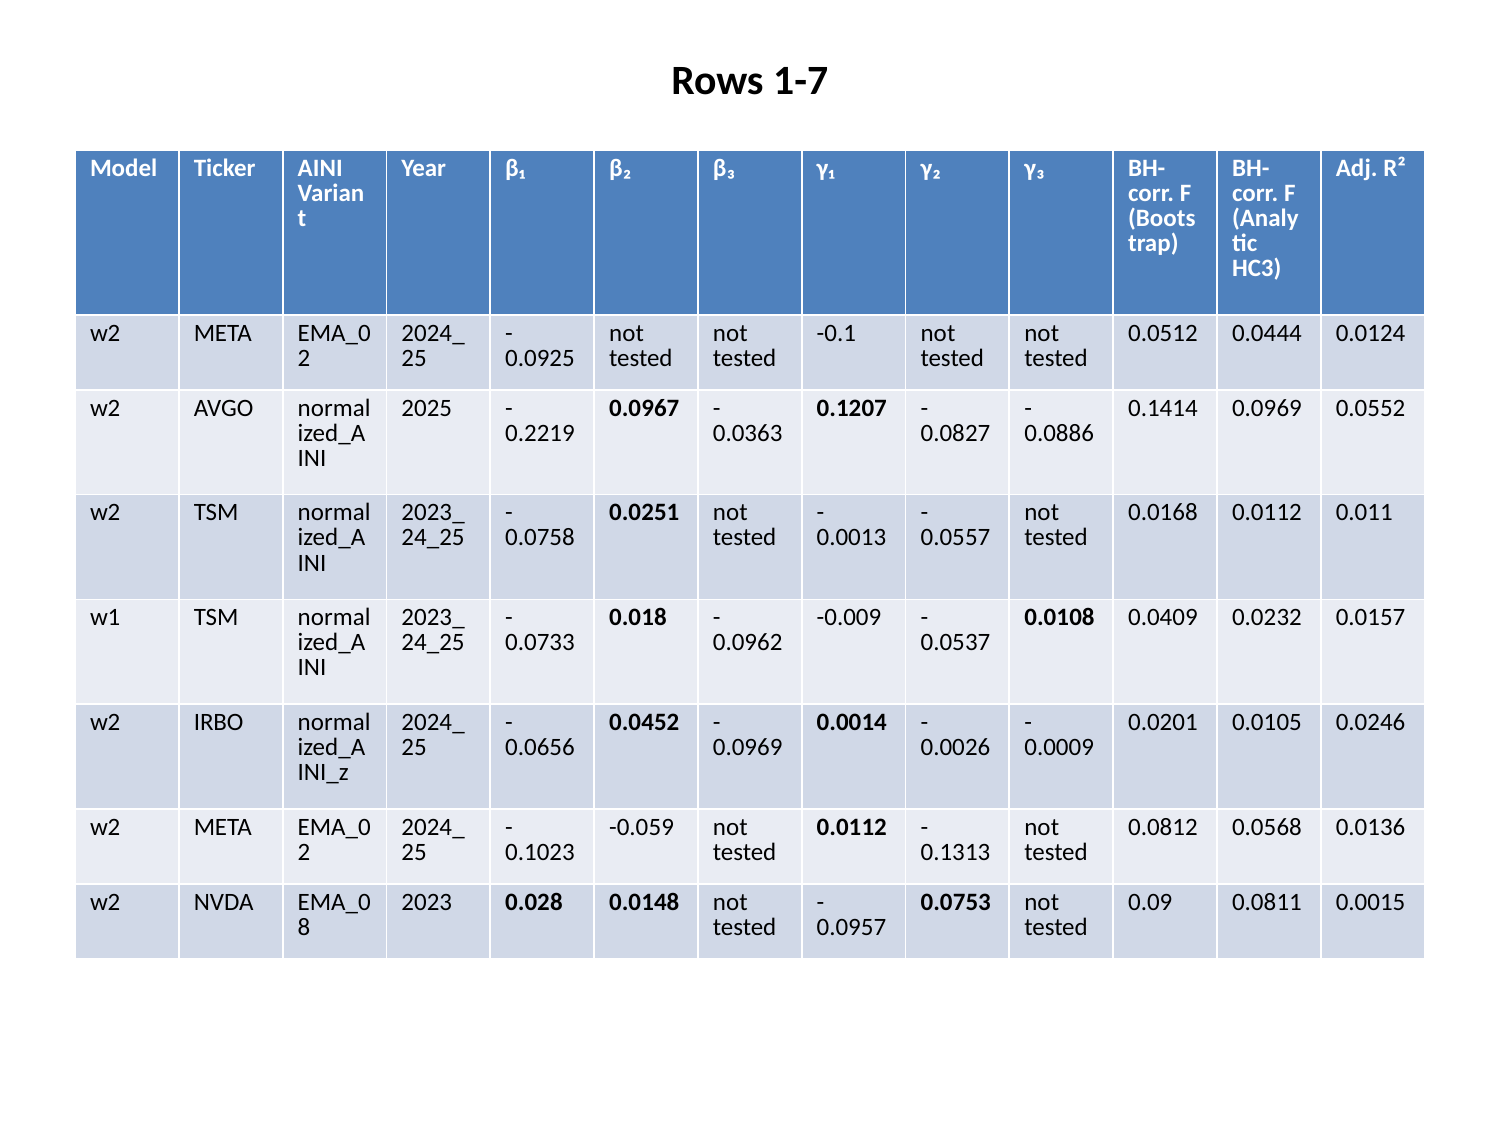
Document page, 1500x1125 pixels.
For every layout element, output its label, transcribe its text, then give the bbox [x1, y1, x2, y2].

table_cell 0.0014 [803, 705, 905, 808]
table_cell not tested [1010, 885, 1112, 958]
table_cell 0.0452 [595, 705, 697, 808]
table_cell -0.0009 [1010, 705, 1112, 808]
table_cell 0.018 [595, 600, 697, 703]
table_cell 2023 [387, 885, 489, 958]
table_cell 0.0232 [1218, 600, 1320, 703]
table_cell -0.0013 [803, 495, 905, 599]
table_cell w2 [76, 391, 178, 494]
table_header Ticker [180, 151, 282, 314]
table_cell 0.028 [491, 885, 593, 958]
table_header γ₁ [803, 151, 905, 314]
table_cell TSM [180, 495, 282, 599]
table_header β₂ [595, 151, 697, 314]
table_header Adj. R² [1322, 151, 1424, 314]
table_header β₃ [699, 151, 801, 314]
table_header Model [76, 151, 178, 314]
table_cell 0.0168 [1114, 495, 1216, 599]
table_cell 0.0136 [1322, 810, 1424, 883]
table_cell AVGO [180, 391, 282, 494]
table_cell w2 [76, 810, 178, 883]
table_cell -0.0925 [491, 316, 593, 389]
table_cell 2024_25 [387, 316, 489, 389]
table_cell 0.0112 [803, 810, 905, 883]
table_cell -0.0957 [803, 885, 905, 958]
table_cell TSM [180, 600, 282, 703]
table_cell not tested [1010, 495, 1112, 599]
table_cell -0.0026 [906, 705, 1008, 808]
table_header γ₃ [1010, 151, 1112, 314]
table_cell -0.0656 [491, 705, 593, 808]
text_box Rows 1-7 [656, 45, 844, 110]
table_cell not tested [699, 316, 801, 389]
table_cell META [180, 316, 282, 389]
table_cell not tested [699, 495, 801, 599]
table_cell not tested [699, 810, 801, 883]
table_cell META [180, 810, 282, 883]
table_cell w1 [76, 600, 178, 703]
table_cell -0.1313 [906, 810, 1008, 883]
table_cell NVDA [180, 885, 282, 958]
table_cell 0.1414 [1114, 391, 1216, 494]
table_cell w2 [76, 705, 178, 808]
table_cell 0.1207 [803, 391, 905, 494]
table_cell 0.0812 [1114, 810, 1216, 883]
table_cell 2024_25 [387, 705, 489, 808]
table_cell IRBO [180, 705, 282, 808]
table_cell 0.0753 [906, 885, 1008, 958]
table_cell -0.009 [803, 600, 905, 703]
table_cell -0.0969 [699, 705, 801, 808]
table_cell 0.0124 [1322, 316, 1424, 389]
table_cell -0.059 [595, 810, 697, 883]
table_cell 0.0811 [1218, 885, 1320, 958]
table_cell 2023_24_25 [387, 495, 489, 599]
table_cell -0.0758 [491, 495, 593, 599]
table_cell 0.0015 [1322, 885, 1424, 958]
table_header γ₂ [906, 151, 1008, 314]
table_cell 2024_25 [387, 810, 489, 883]
table_cell EMA_08 [284, 885, 386, 958]
table_header BH-corr. F (Analytic HC3) [1218, 151, 1320, 314]
table_cell 0.0967 [595, 391, 697, 494]
table_cell normalized_AINI [284, 600, 386, 703]
table_header BH-corr. F (Bootstrap) [1114, 151, 1216, 314]
table_cell normalized_AINI [284, 391, 386, 494]
table_cell 0.0201 [1114, 705, 1216, 808]
table_cell 0.0157 [1322, 600, 1424, 703]
table_cell 0.0112 [1218, 495, 1320, 599]
table_cell 0.0251 [595, 495, 697, 599]
table_cell not tested [699, 885, 801, 958]
table_cell -0.0827 [906, 391, 1008, 494]
table_header β₁ [491, 151, 593, 314]
table_cell not tested [1010, 316, 1112, 389]
table_cell w2 [76, 885, 178, 958]
table_cell 2023_24_25 [387, 600, 489, 703]
table_cell normalized_AINI [284, 495, 386, 599]
table_cell -0.1 [803, 316, 905, 389]
table_cell 0.0148 [595, 885, 697, 958]
table_cell 0.0246 [1322, 705, 1424, 808]
table_cell w2 [76, 495, 178, 599]
table_cell 0.0105 [1218, 705, 1320, 808]
table_cell 0.0969 [1218, 391, 1320, 494]
table_cell EMA_02 [284, 810, 386, 883]
table_cell 0.0444 [1218, 316, 1320, 389]
table_cell -0.2219 [491, 391, 593, 494]
table_cell -0.0363 [699, 391, 801, 494]
table_cell not tested [906, 316, 1008, 389]
table_header Year [387, 151, 489, 314]
table_cell 0.0409 [1114, 600, 1216, 703]
table_cell -0.0537 [906, 600, 1008, 703]
table_cell -0.0557 [906, 495, 1008, 599]
table_cell 0.0108 [1010, 600, 1112, 703]
table_cell -0.1023 [491, 810, 593, 883]
table_cell normalized_AINI_z [284, 705, 386, 808]
table_cell 0.0552 [1322, 391, 1424, 494]
table_cell 0.09 [1114, 885, 1216, 958]
table_cell 0.0568 [1218, 810, 1320, 883]
table_cell w2 [76, 316, 178, 389]
table_cell 0.011 [1322, 495, 1424, 599]
table_cell -0.0733 [491, 600, 593, 703]
table_cell -0.0886 [1010, 391, 1112, 494]
table_cell -0.0962 [699, 600, 801, 703]
table_cell 2025 [387, 391, 489, 494]
table_cell not tested [595, 316, 697, 389]
table_header AINI Variant [284, 151, 386, 314]
table_cell 0.0512 [1114, 316, 1216, 389]
table_cell not tested [1010, 810, 1112, 883]
table_cell EMA_02 [284, 316, 386, 389]
